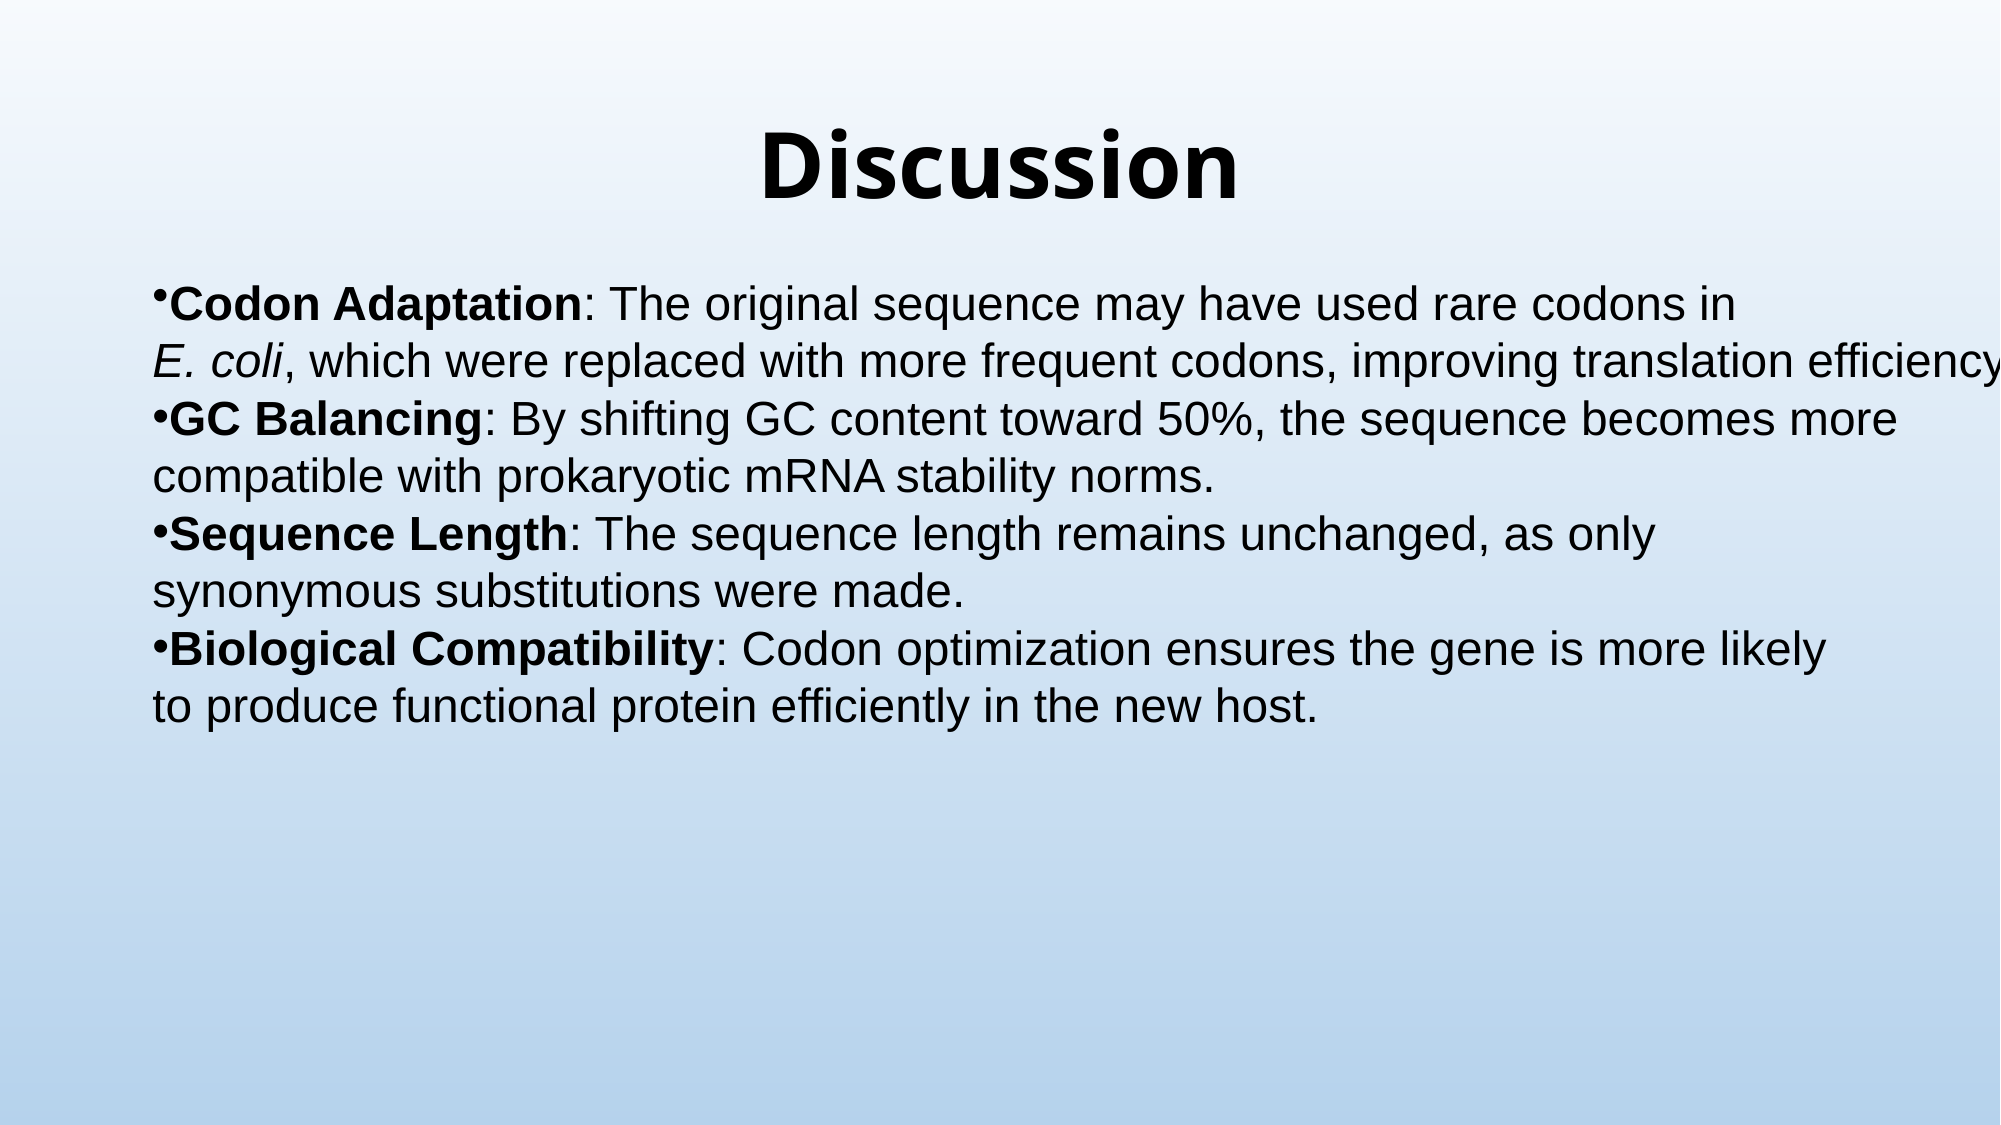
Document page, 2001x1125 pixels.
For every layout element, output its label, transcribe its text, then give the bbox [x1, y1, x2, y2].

title Discussion [137, 59, 1863, 175]
list Codon Adaptation: The original sequence may have used rare codons in E. coli, which were replaced with more frequent codons, improving translation efficiency. GC Balancing: By shifting GC content toward 50%, the sequence becomes more compatible with prokaryotic mRNA stability norms. Sequence Length: The sequence length remains unchanged, as only synonymous substitutions were made. Biological Compatibility: Codon optimization ensures the gene is more likely to produce functional protein efficiently in the new host. [137, 175, 2000, 829]
